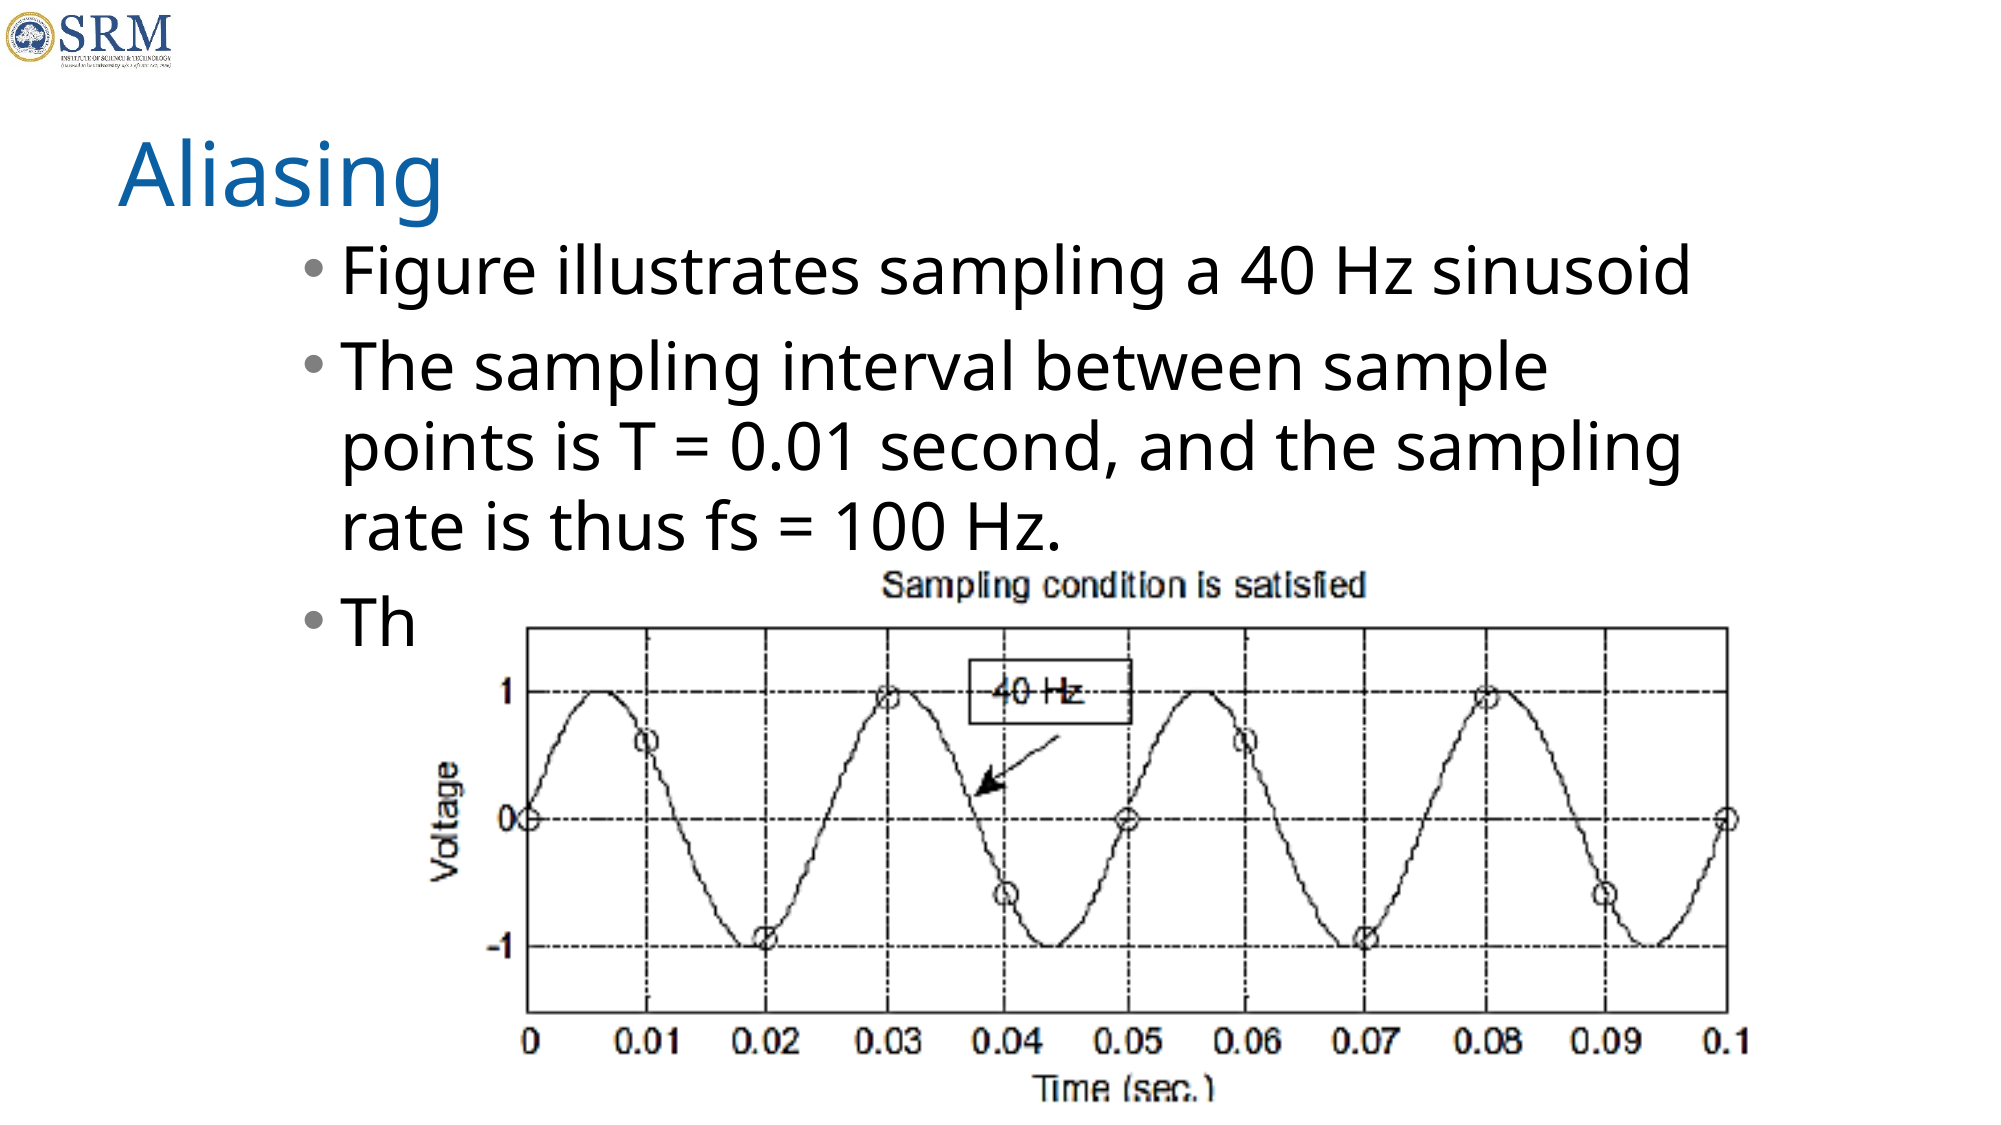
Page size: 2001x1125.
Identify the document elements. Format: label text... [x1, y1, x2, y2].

picture [421, 564, 1786, 1105]
picture [0, 0, 177, 76]
title Aliasing [103, 91, 1891, 250]
list Figure illustrates sampling a 40 Hz sinusoid The sampling interval between sample points is T = 0.01 second, and the sampling rate is thus fs = 100 Hz. The sampling theorem condition is satisfied [287, 219, 1725, 1005]
